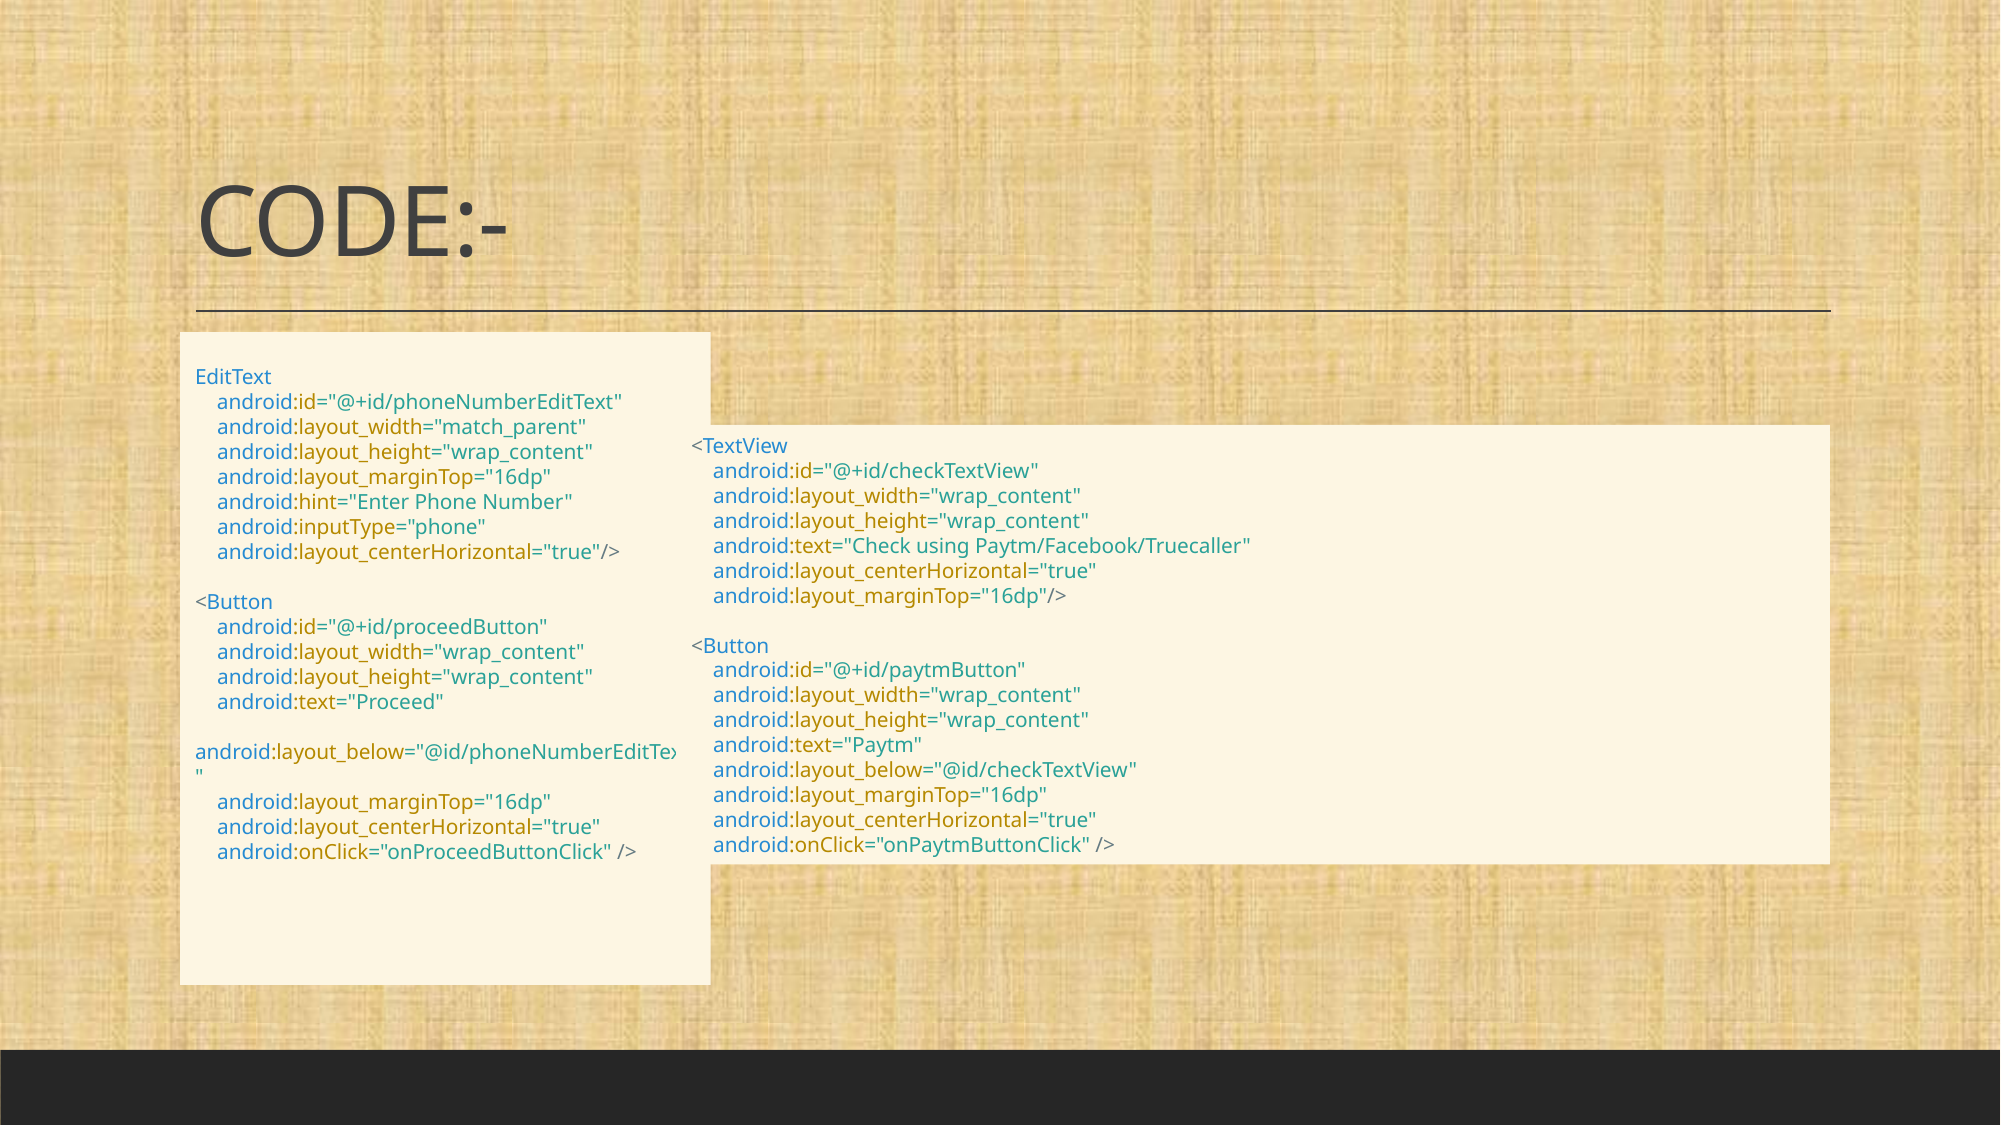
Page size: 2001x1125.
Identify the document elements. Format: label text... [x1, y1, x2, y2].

title CODE:- [180, 47, 1830, 285]
list EditText android:id="@+id/phoneNumberEditText" android:layout_width="match_parent" android:layout_height="wrap_content" android:layout_marginTop="16dp" android:hint="Enter Phone Number" android:inputType="phone" android:layout_centerHorizontal="true"/> <Button android:id="@+id/proceedButton" android:layout_width="wrap_content" android:layout_height="wrap_content" android:text="Proceed" android:layout_below="@id/phoneNumberEditText" android:layout_marginTop="16dp" android:layout_centerHorizontal="true" android:onClick="onProceedButtonClick" /> [180, 332, 711, 985]
text_box <TextView android:id="@+id/checkTextView" android:layout_width="wrap_content" android:layout_height="wrap_content" android:text="Check using Paytm/Facebook/Truecaller" android:layout_centerHorizontal="true" android:layout_marginTop="16dp"/> <Button android:id="@+id/paytmButton" android:layout_width="wrap_content" android:layout_height="wrap_content" android:text="Paytm" android:layout_below="@id/checkTextView" android:layout_marginTop="16dp" android:layout_centerHorizontal="true" android:onClick="onPaytmButtonClick" /> [676, 424, 1830, 865]
picture [0, 0, 2001, 1125]
